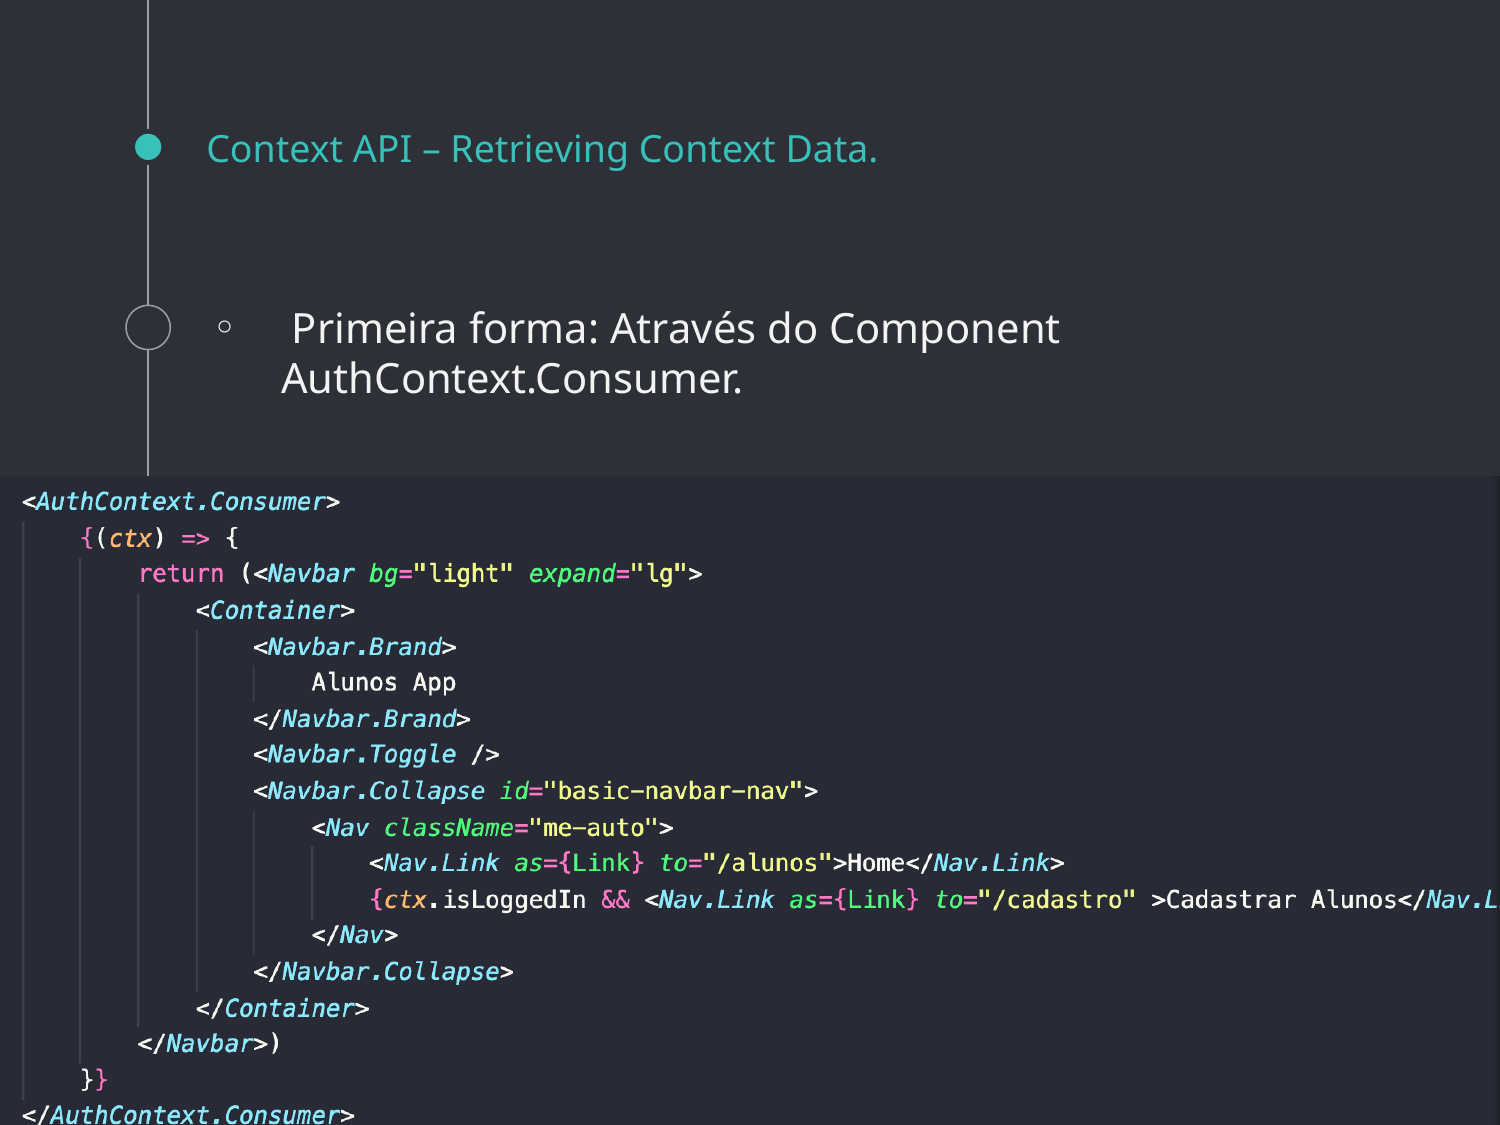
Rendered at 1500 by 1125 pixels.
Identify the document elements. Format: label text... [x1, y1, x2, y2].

list Primeira forma: Através do Component AuthContext.Consumer. [191, 286, 1317, 475]
picture [0, 476, 1500, 1125]
title Context API – Retrieving Context Data. [191, 109, 1317, 185]
